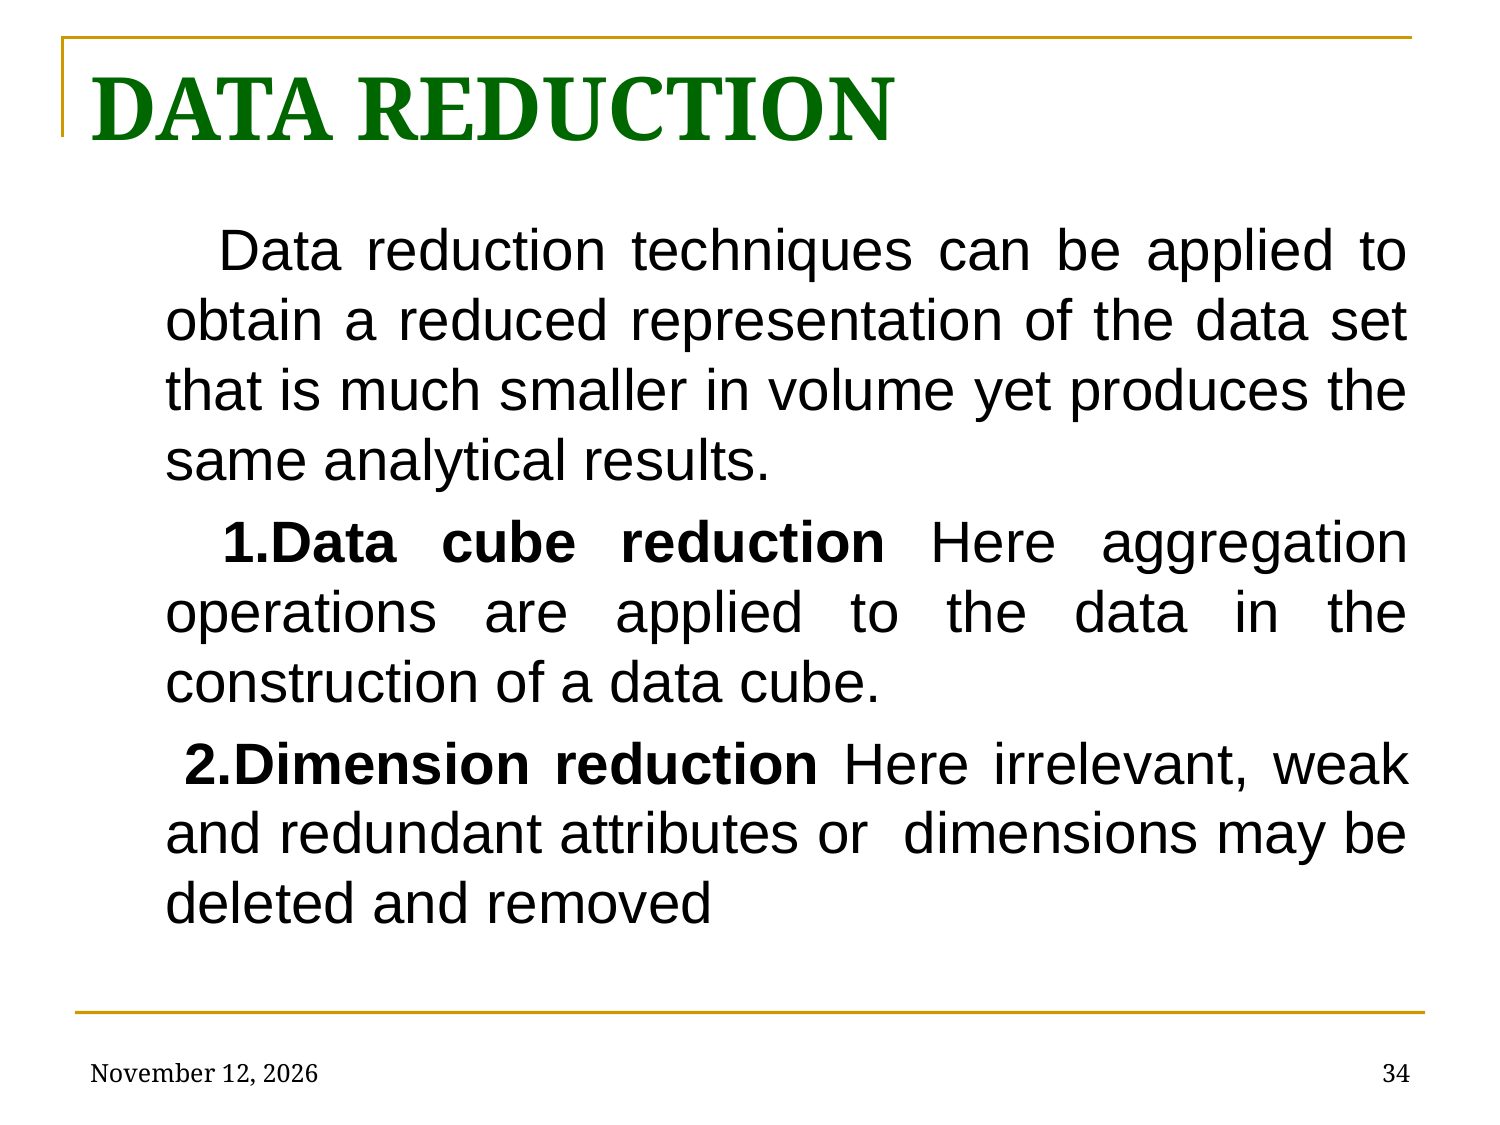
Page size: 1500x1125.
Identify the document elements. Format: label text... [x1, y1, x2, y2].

title DATA REDUCTION [75, 45, 1425, 200]
list Data reduction techniques can be applied to obtain a reduced representation of the data set that is much smaller in volume yet produces the same analytical results. 1.Data cube reduction Here aggregation operations are applied to the data in the construction of a data cube. 2.Dimension reduction Here irrelevant, weak and redundant attributes or dimensions may be deleted and removed [75, 200, 1425, 1013]
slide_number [74, 1023, 426, 1100]
slide_number 34 [1074, 1023, 1426, 1100]
